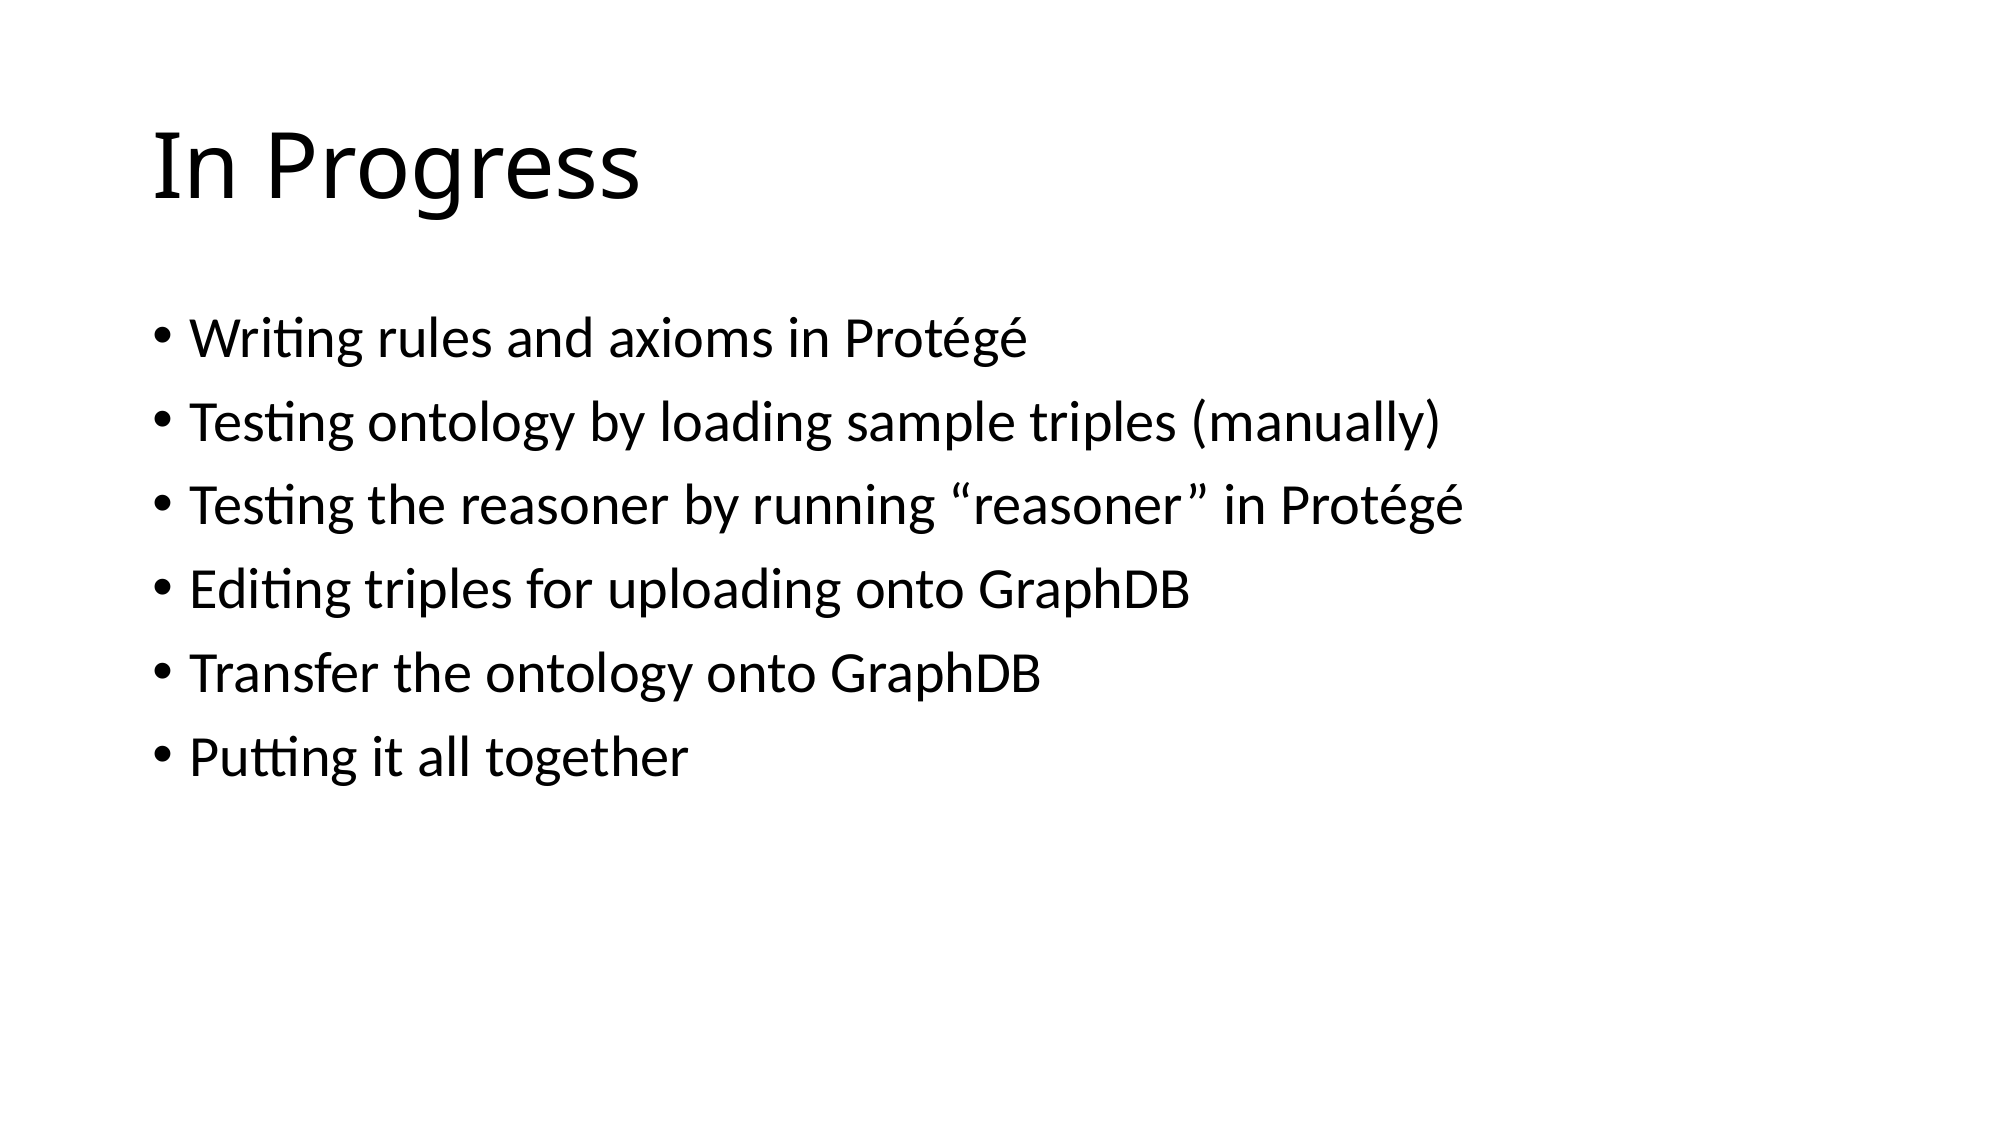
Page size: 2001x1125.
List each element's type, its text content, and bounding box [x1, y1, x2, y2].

list Writing rules and axioms in Protégé Testing ontology by loading sample triples (manually) Testing the reasoner by running “reasoner” in Protégé Editing triples for uploading onto GraphDB Transfer the ontology onto GraphDB Putting it all together [137, 299, 1863, 1014]
title In Progress [137, 59, 1863, 278]
